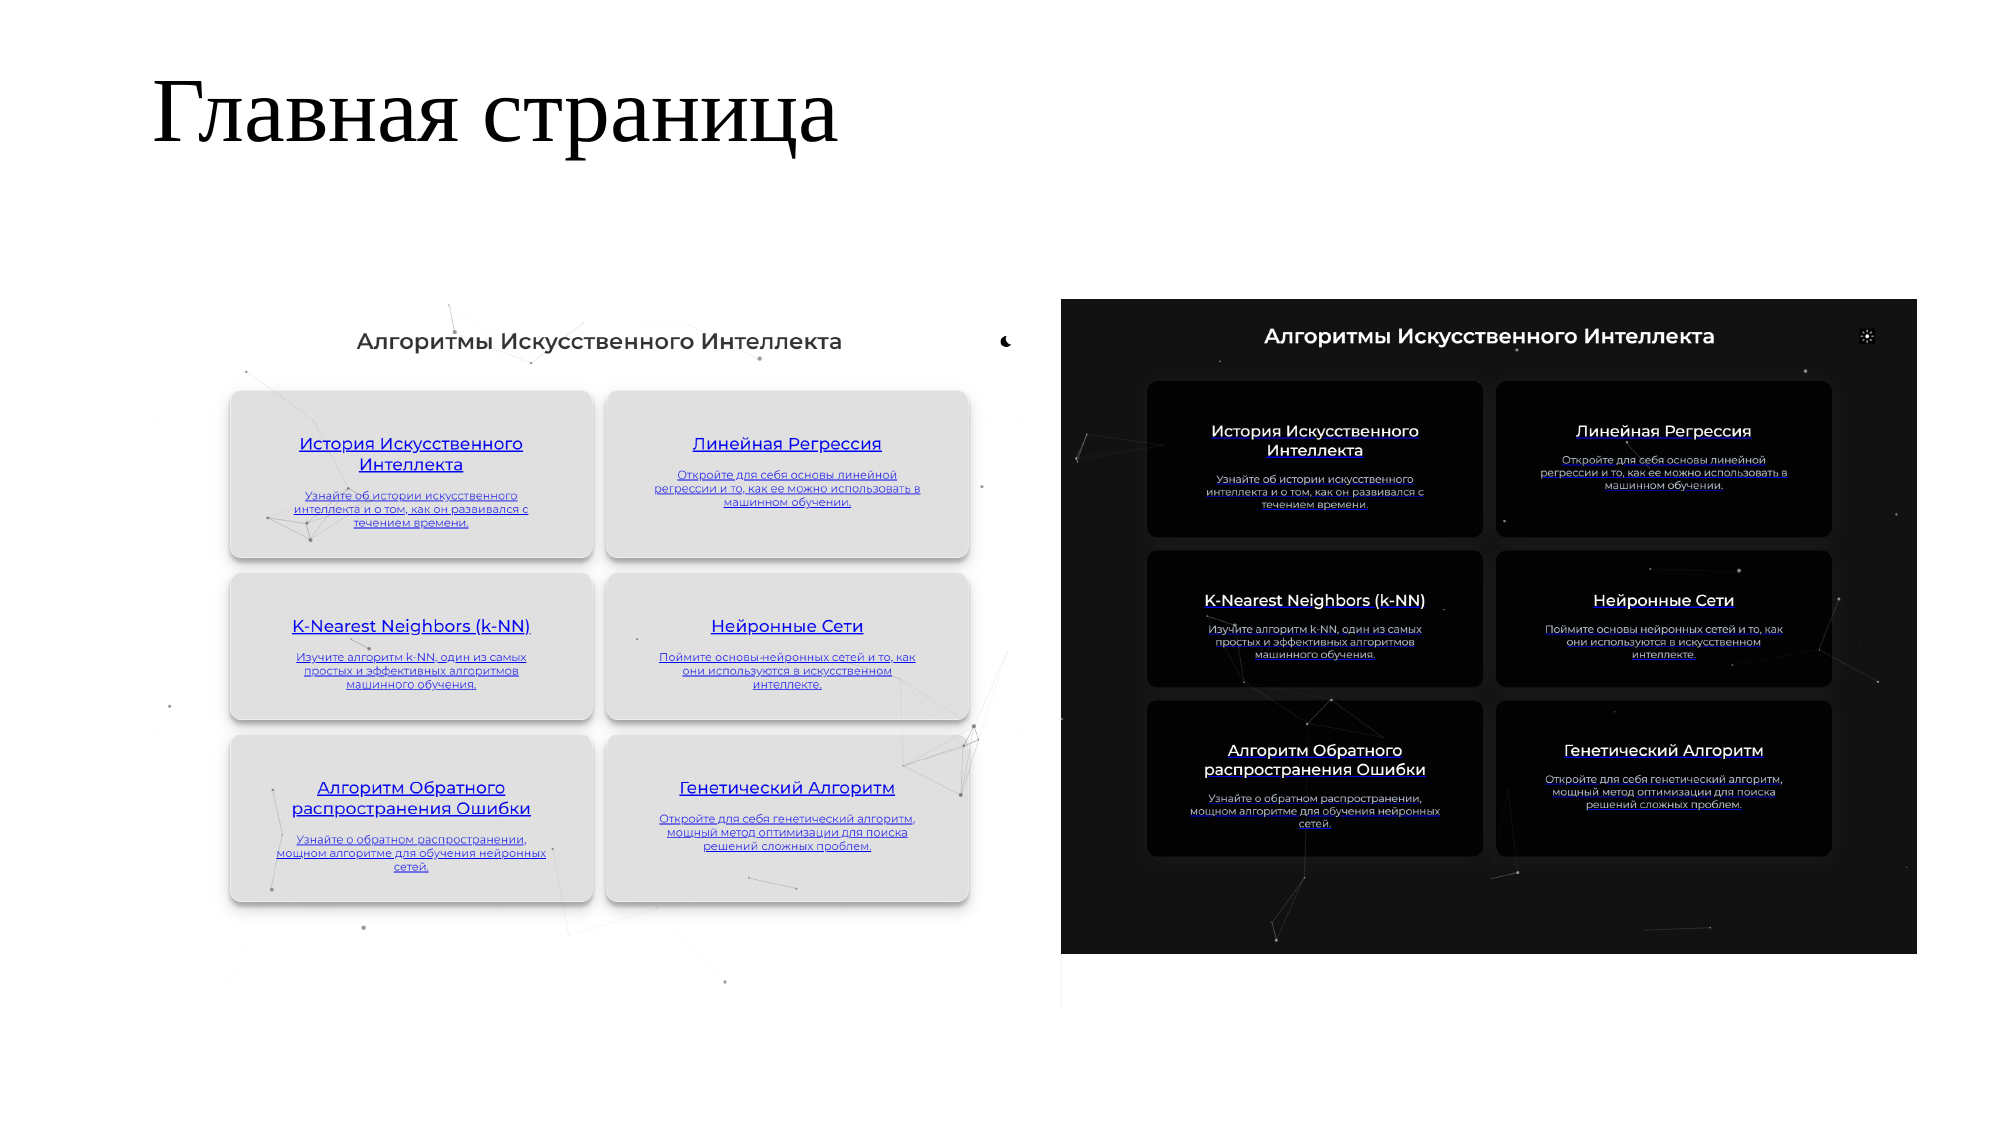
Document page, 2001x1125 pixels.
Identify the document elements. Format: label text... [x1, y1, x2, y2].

picture [137, 299, 1917, 1009]
title Главная страница [137, 3, 1863, 221]
